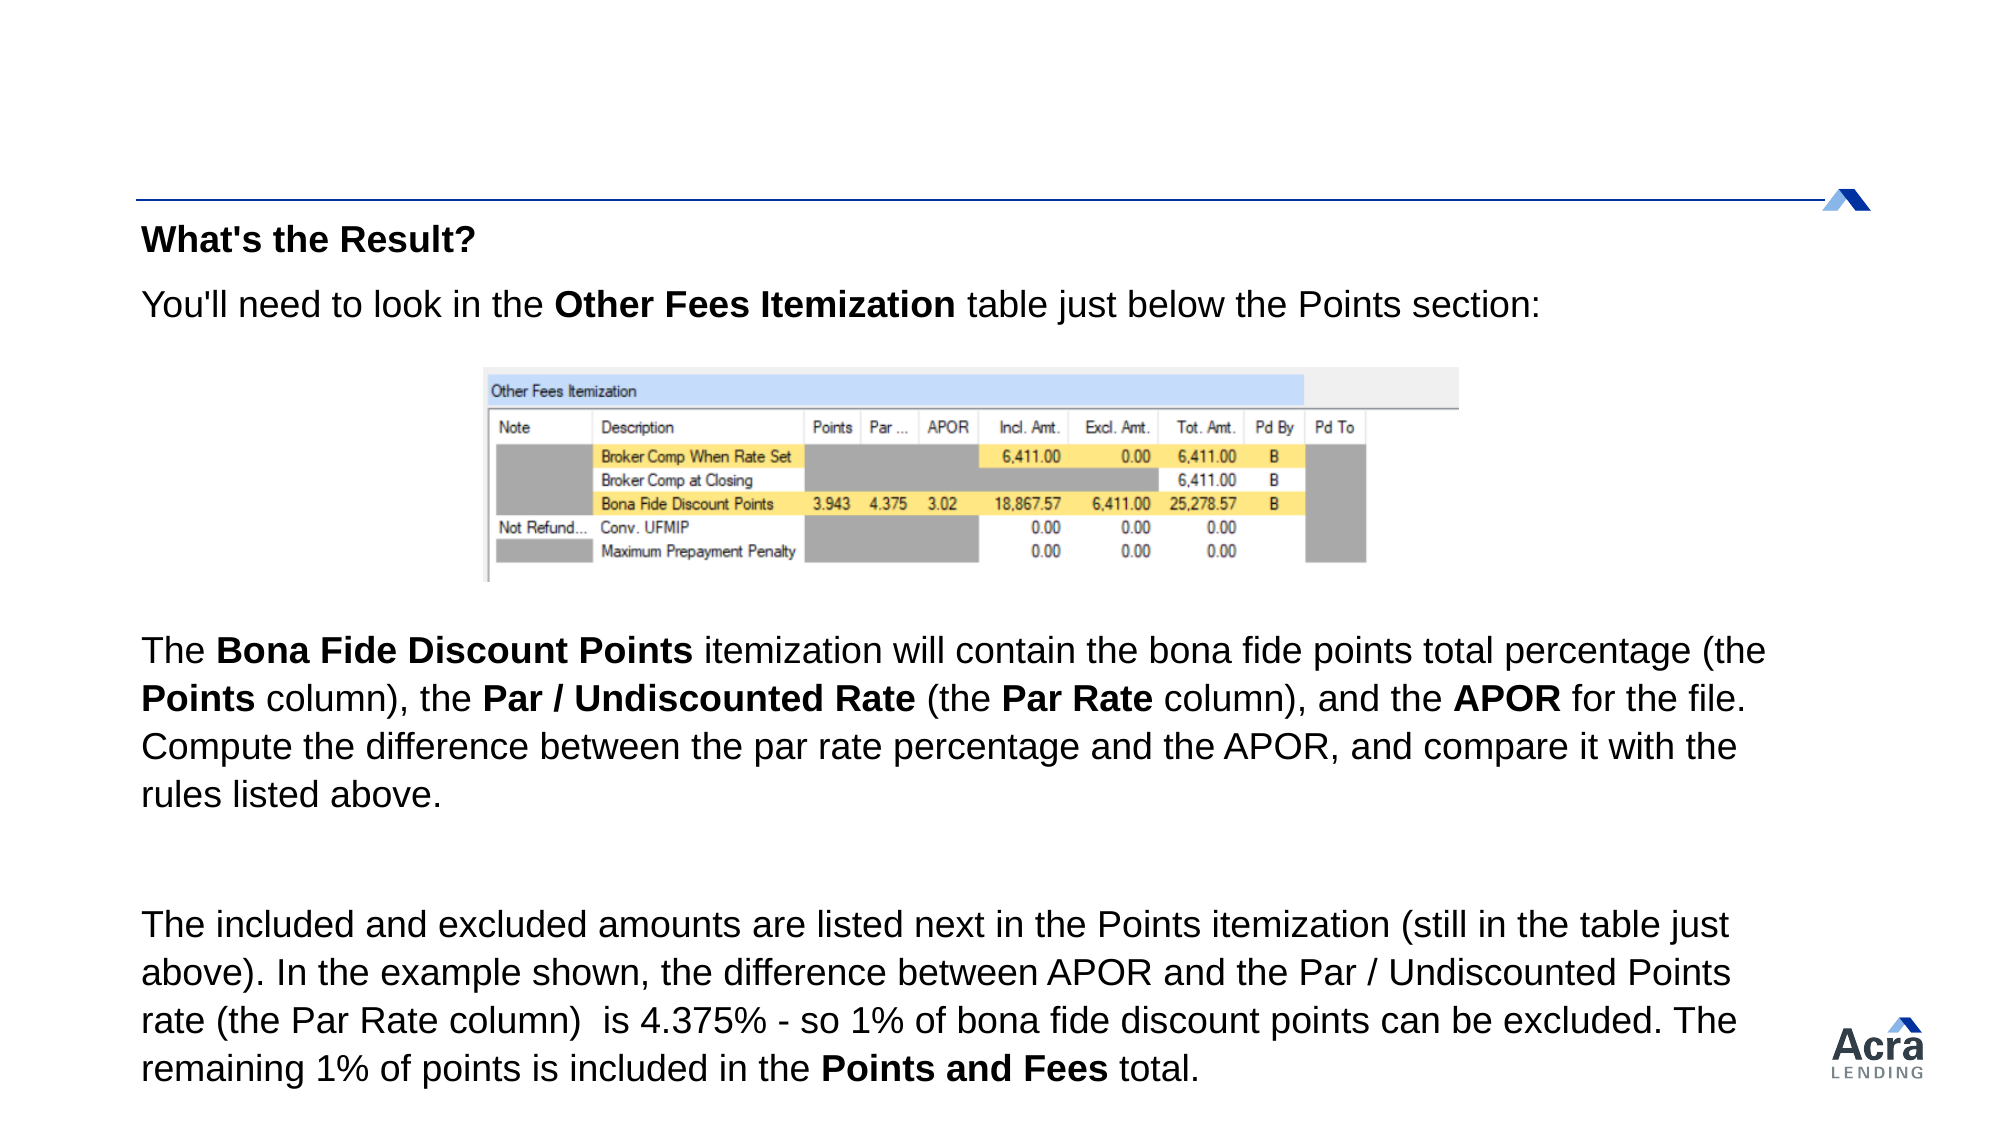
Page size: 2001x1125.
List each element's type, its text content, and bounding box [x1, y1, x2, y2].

picture [1830, 1016, 1925, 1080]
picture [483, 367, 1459, 582]
picture [1816, 187, 1875, 217]
text_box The Bona Fide Discount Points itemization will contain the bona fide points total percentage (the Points column), the Par / Undiscounted Rate (the Par Rate column), and the APOR for the file. Compute the difference between the par rate percentage and the APOR, and compare it with the rules listed above. The included and excluded amounts are listed next in the Points itemization (still in the table just above). In the example shown, the difference between APOR and the Par / Undiscounted Points rate (the Par Rate column) is 4.375% - so 1% of bona fide discount points can be excluded. The remaining 1% of points is included in the Points and Fees total. [126, 615, 1817, 1097]
text_box What's the Result? You'll need to look in the Other Fees Itemization table just below the Points section: [126, 204, 1817, 333]
